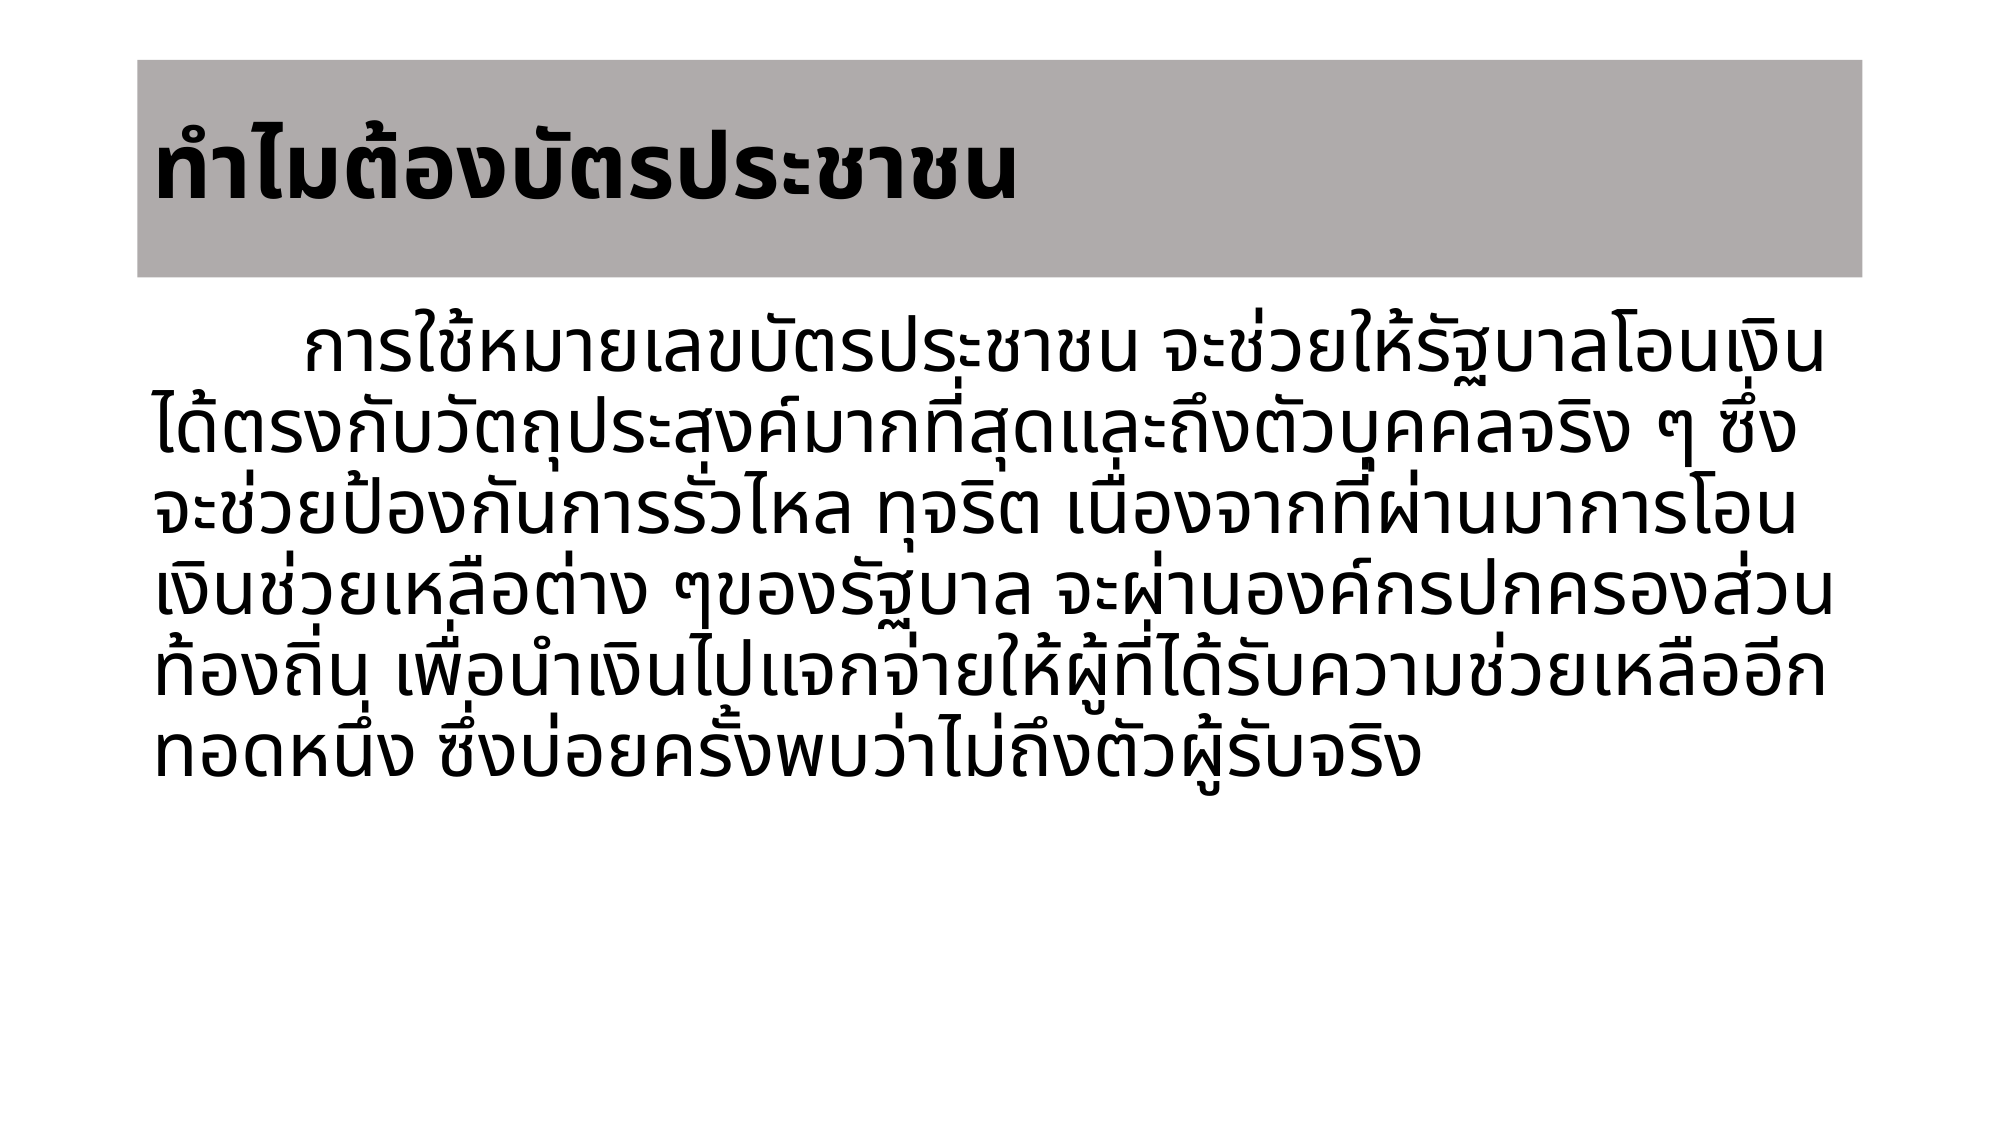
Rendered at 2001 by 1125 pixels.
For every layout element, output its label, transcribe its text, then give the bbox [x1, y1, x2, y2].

list การใช้หมายเลขบัตรประชาชน จะช่วยให้รัฐบาลโอนเงินได้ตรงกับวัตถุประสงค์มากที่สุดและถึงตัวบุคคลจริง ๆ ซึ่งจะช่วยป้องกันการรั่วไหล ทุจริต เนื่องจากที่ผ่านมาการโอนเงินช่วยเหลือต่าง ๆของรัฐบาล จะผ่านองค์กรปกครองส่วนท้องถิ่น เพื่อนำเงินไปแจกจ่ายให้ผู้ที่ได้รับความช่วยเหลืออีกทอดหนึ่ง ซึ่งบ่อยครั้งพบว่าไม่ถึงตัวผู้รับจริง [137, 299, 1863, 1014]
title ทำไมต้องบัตรประชาชน [137, 59, 1863, 278]
